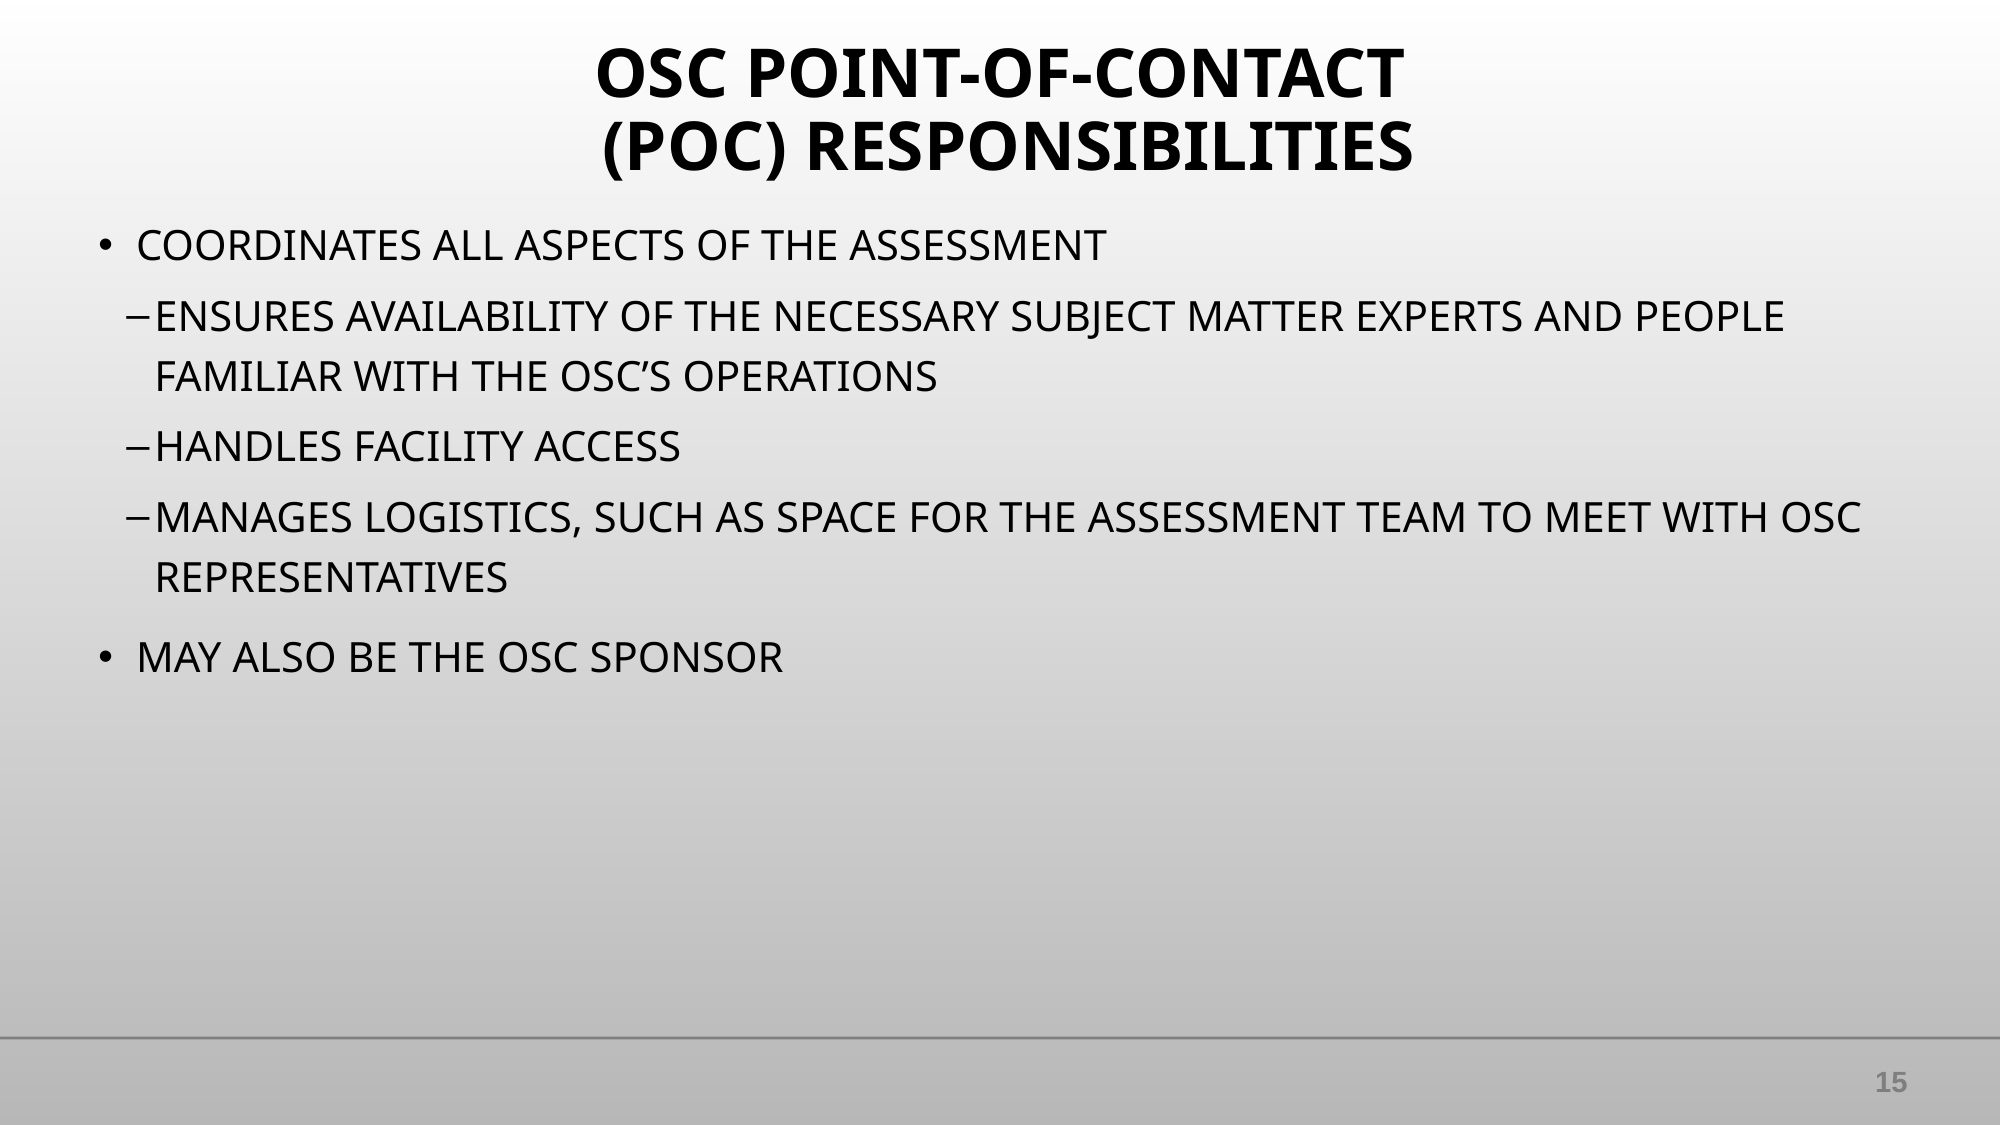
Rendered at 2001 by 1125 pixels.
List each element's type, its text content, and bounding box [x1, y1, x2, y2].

list COORDINATES ALL ASPECTS OF THE ASSESSMENT ENSURES AVAILABILITY OF THE NECESSARY SUBJECT MATTER EXPERTS AND PEOPLE FAMILIAR WITH THE OSC’S OPERATIONS HANDLES FACILITY ACCESS MANAGES LOGISTICS, SUCH AS SPACE FOR THE ASSESSMENT TEAM TO MEET WITH OSC REPRESENTATIVES MAY ALSO BE THE OSC SPONSOR [83, 201, 1908, 1000]
title OSC POINT-OF-CONTACT (POC) RESPONSIBILITIES [149, 47, 1851, 177]
